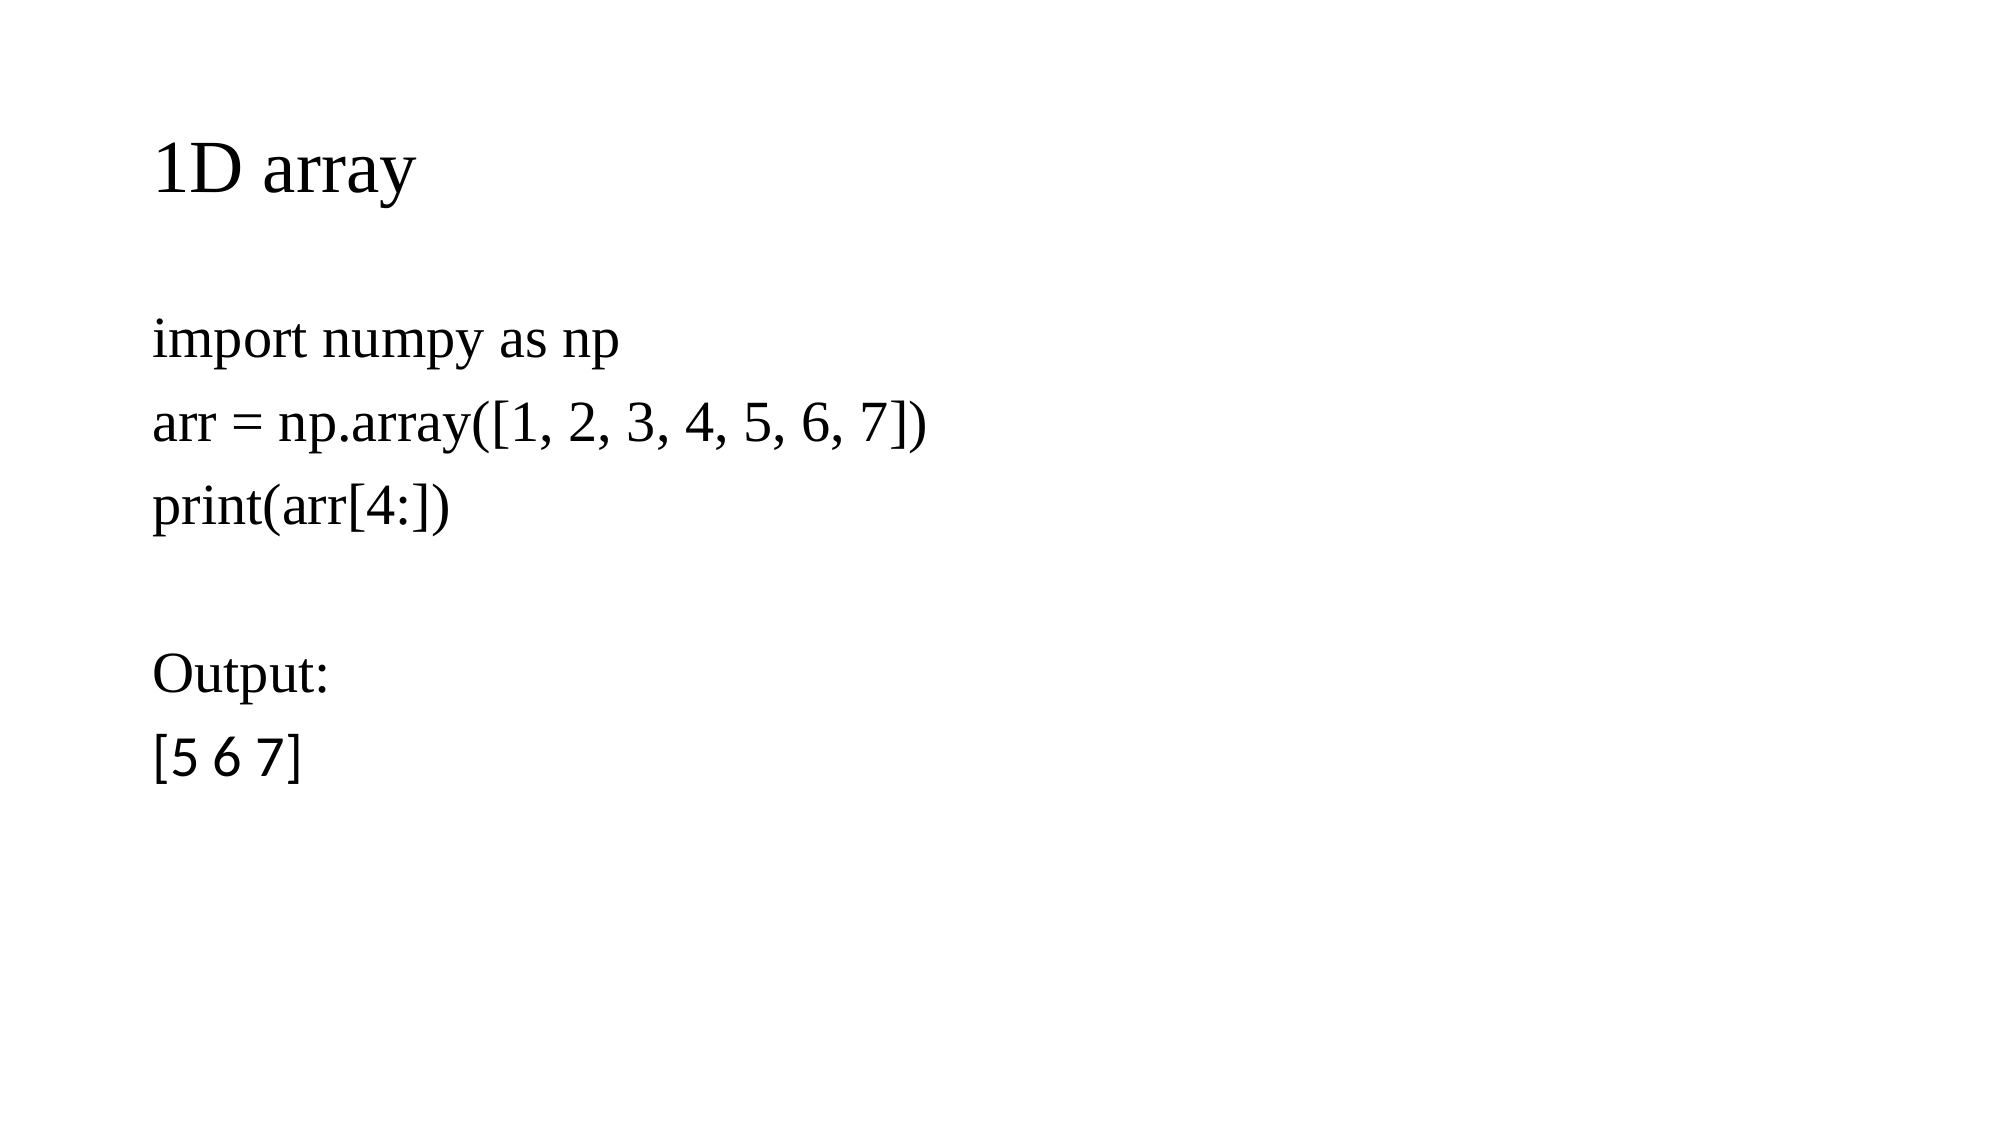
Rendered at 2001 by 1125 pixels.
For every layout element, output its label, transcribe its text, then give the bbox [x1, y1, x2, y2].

list import numpy as np arr = np.array([1, 2, 3, 4, 5, 6, 7]) print(arr[4:]) Output: [5 6 7] [137, 299, 1863, 1014]
title 1D array [137, 59, 1863, 278]
